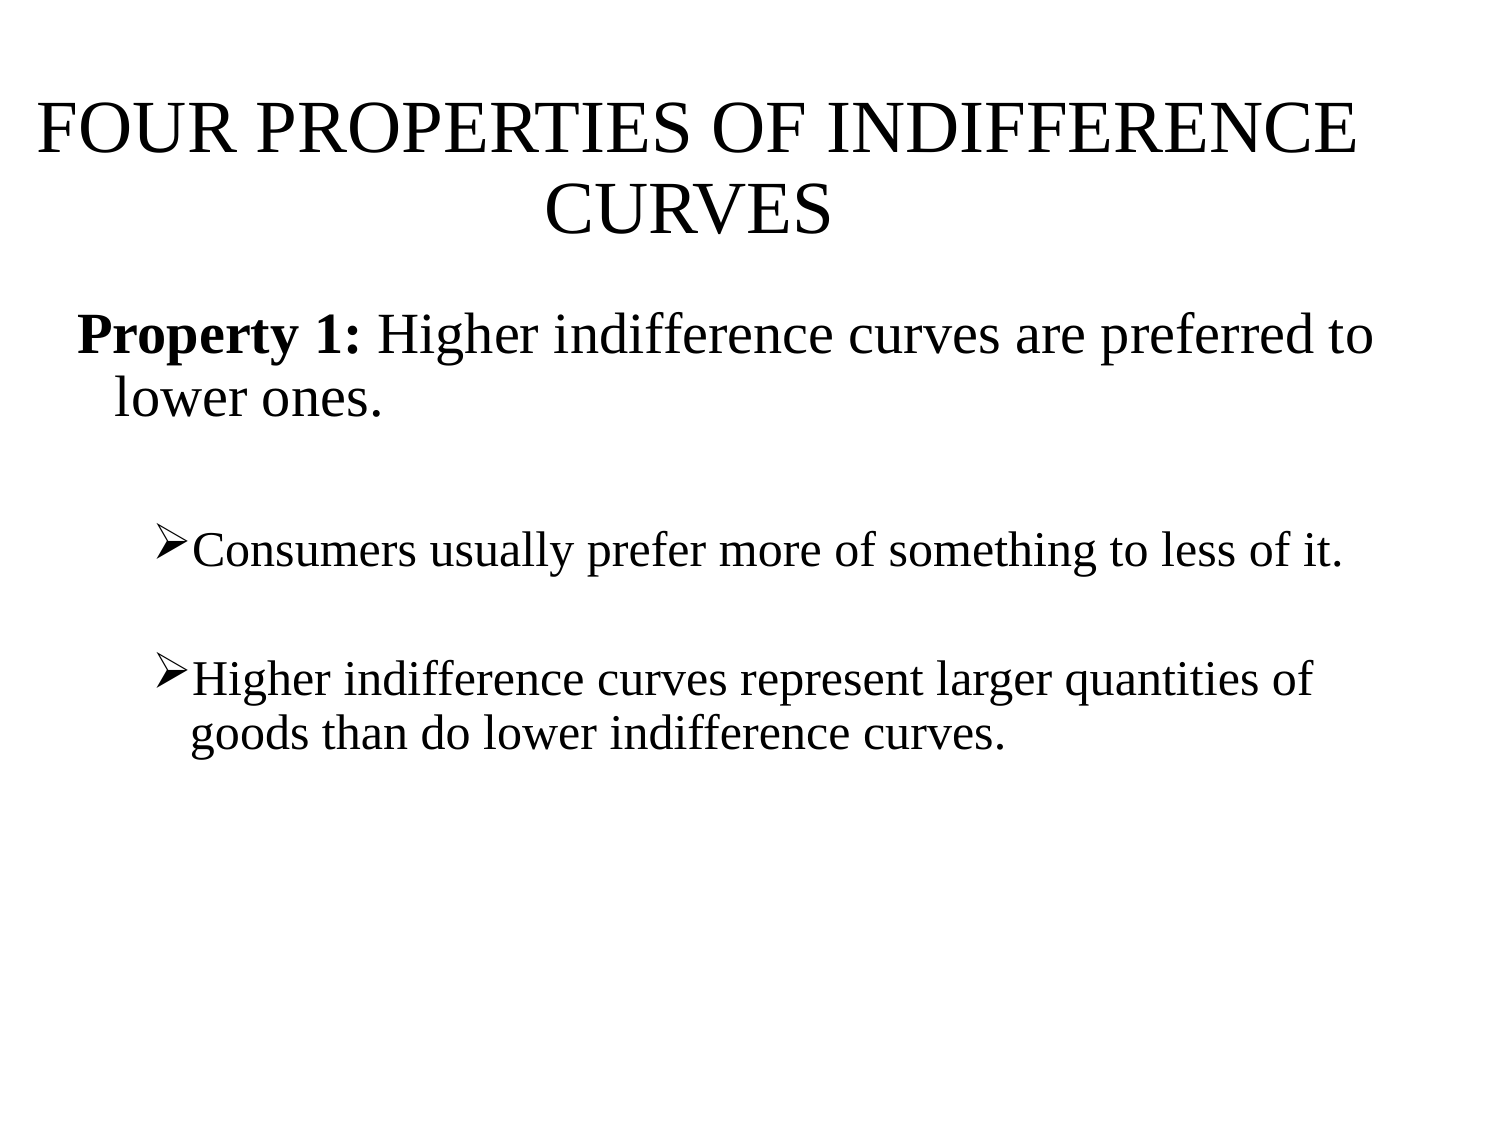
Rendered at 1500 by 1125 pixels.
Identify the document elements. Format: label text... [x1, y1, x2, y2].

list Property 1: Higher indifference curves are preferred to lower ones. Consumers usually prefer more of something to less of it. Higher indifference curves represent larger quantities of goods than do lower indifference curves. [62, 296, 1438, 1097]
title FOUR PROPERTIES OF INDIFFERENCE CURVES [0, 59, 1397, 278]
